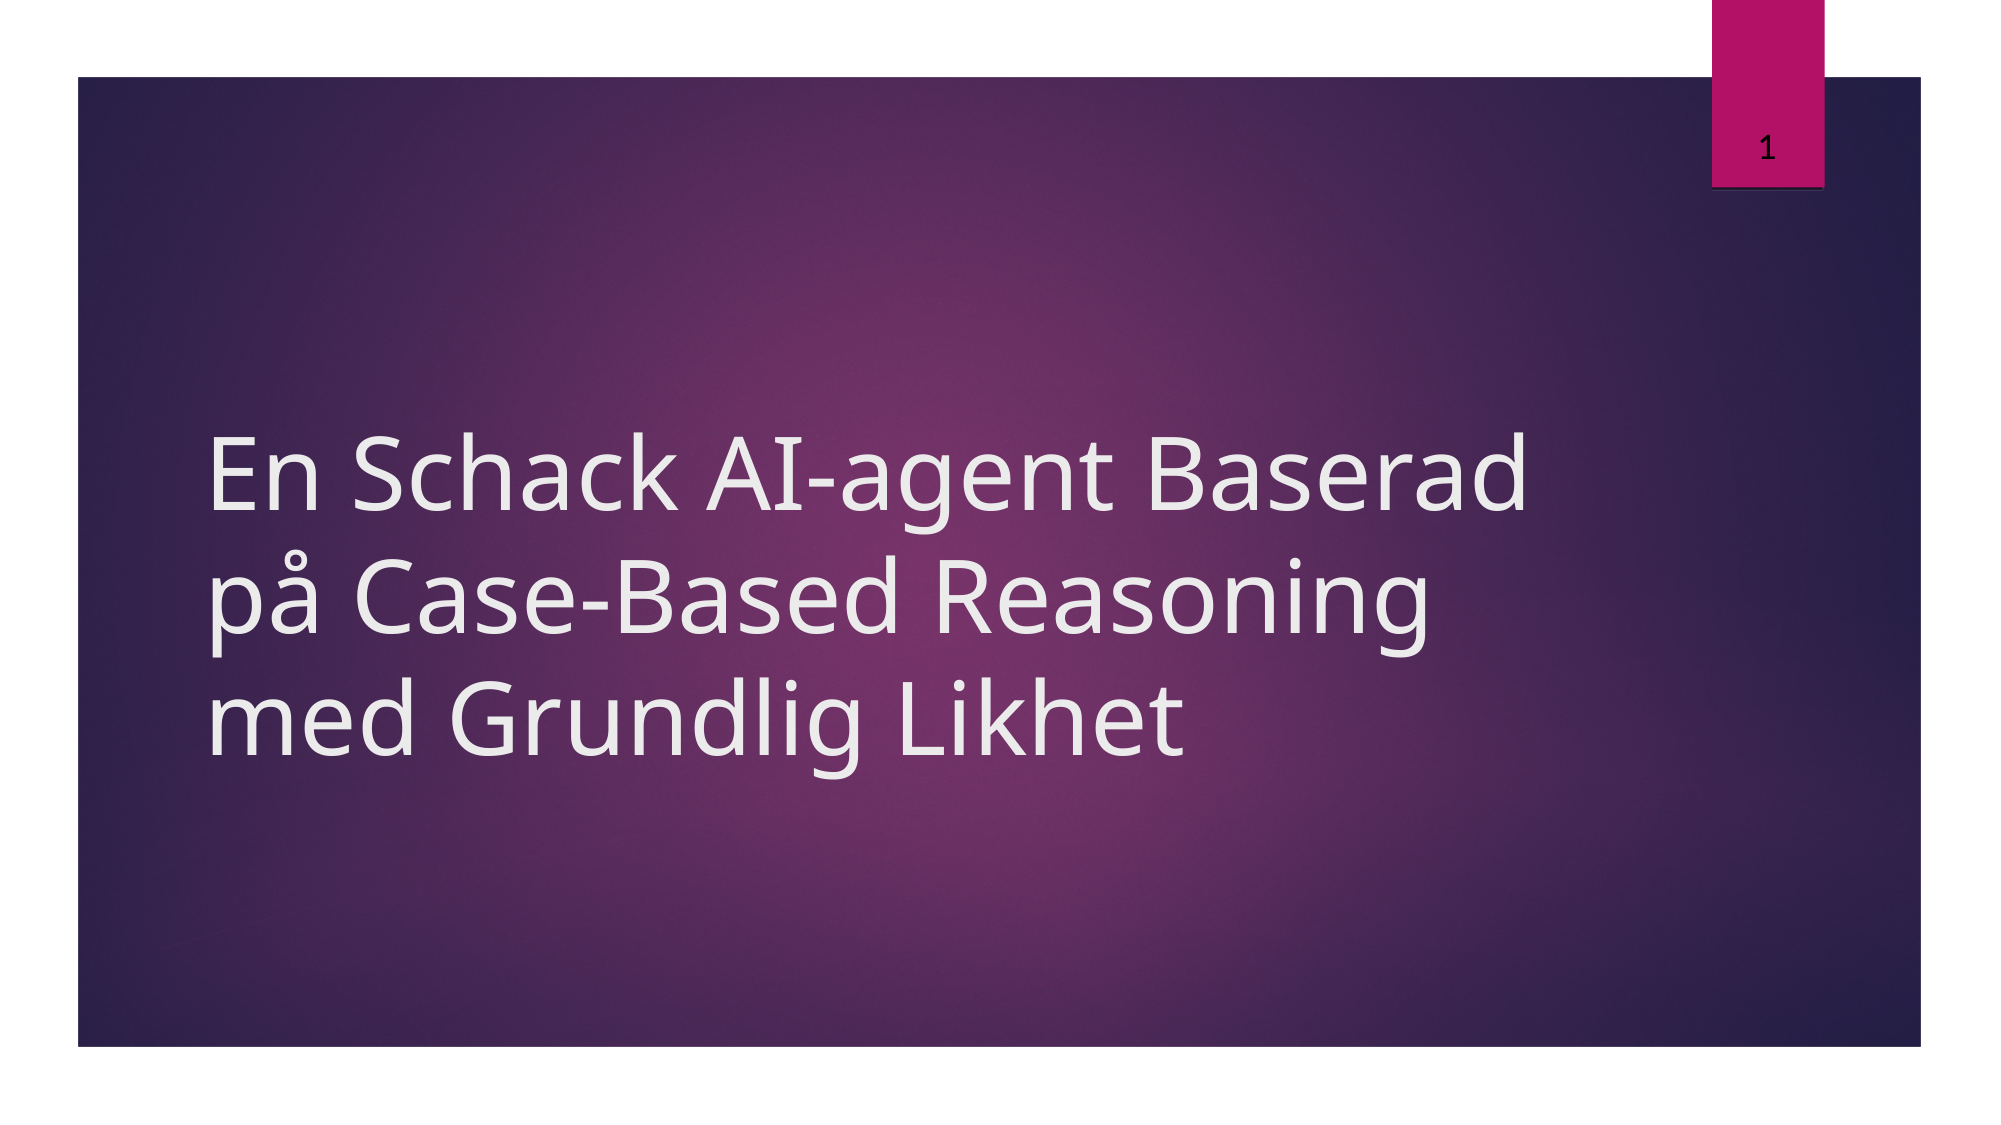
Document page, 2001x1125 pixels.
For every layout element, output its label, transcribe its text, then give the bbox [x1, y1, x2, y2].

title En Schack AI-agent Baserad på Case-Based Reasoning med Grundlig Likhet [189, 344, 1638, 784]
text_box 1 [1698, 48, 1836, 175]
picture [79, 78, 1920, 1046]
